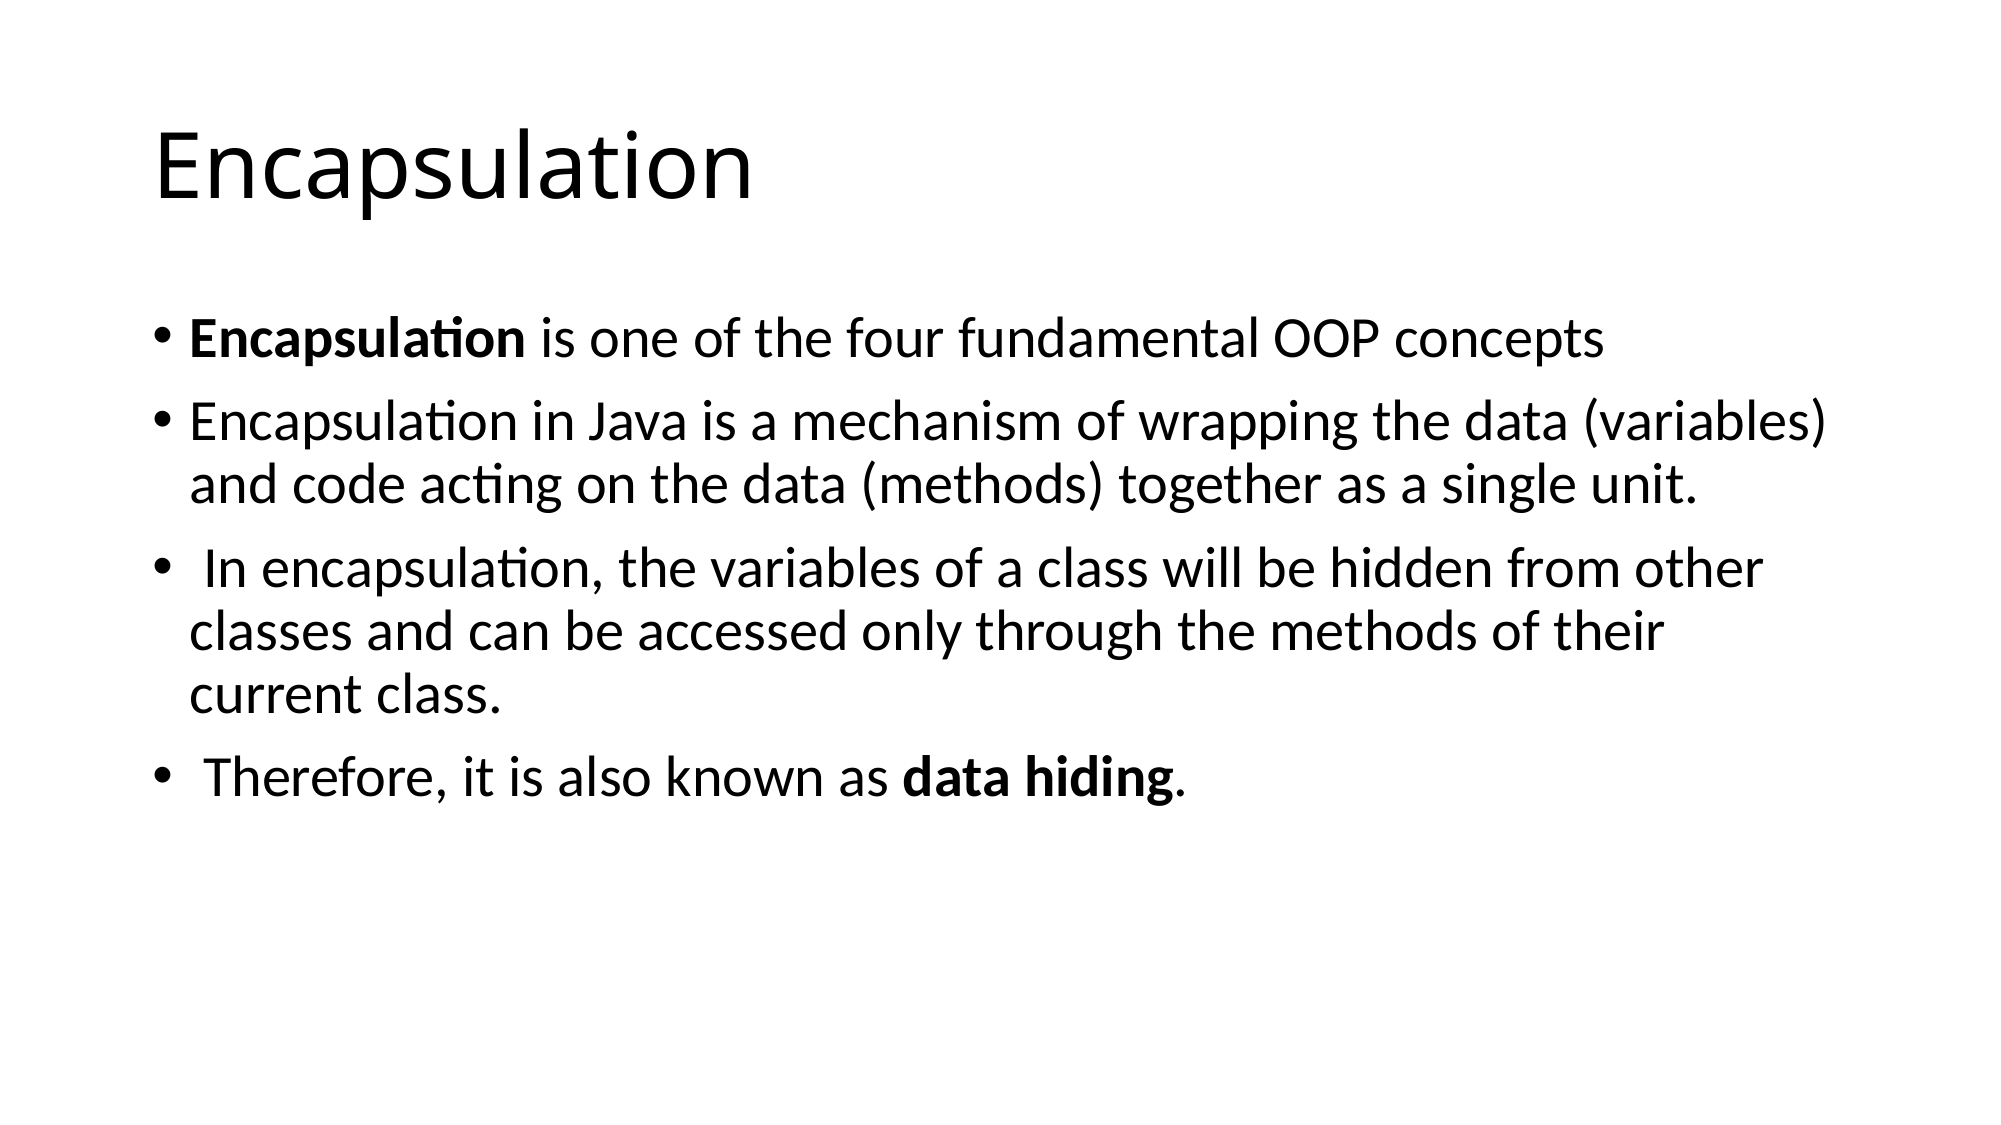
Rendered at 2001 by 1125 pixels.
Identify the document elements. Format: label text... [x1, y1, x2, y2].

list Encapsulation is one of the four fundamental OOP concepts Encapsulation in Java is a mechanism of wrapping the data (variables) and code acting on the data (methods) together as a single unit. In encapsulation, the variables of a class will be hidden from other classes and can be accessed only through the methods of their current class. Therefore, it is also known as data hiding. [137, 299, 1863, 1014]
title Encapsulation [137, 59, 1863, 278]
